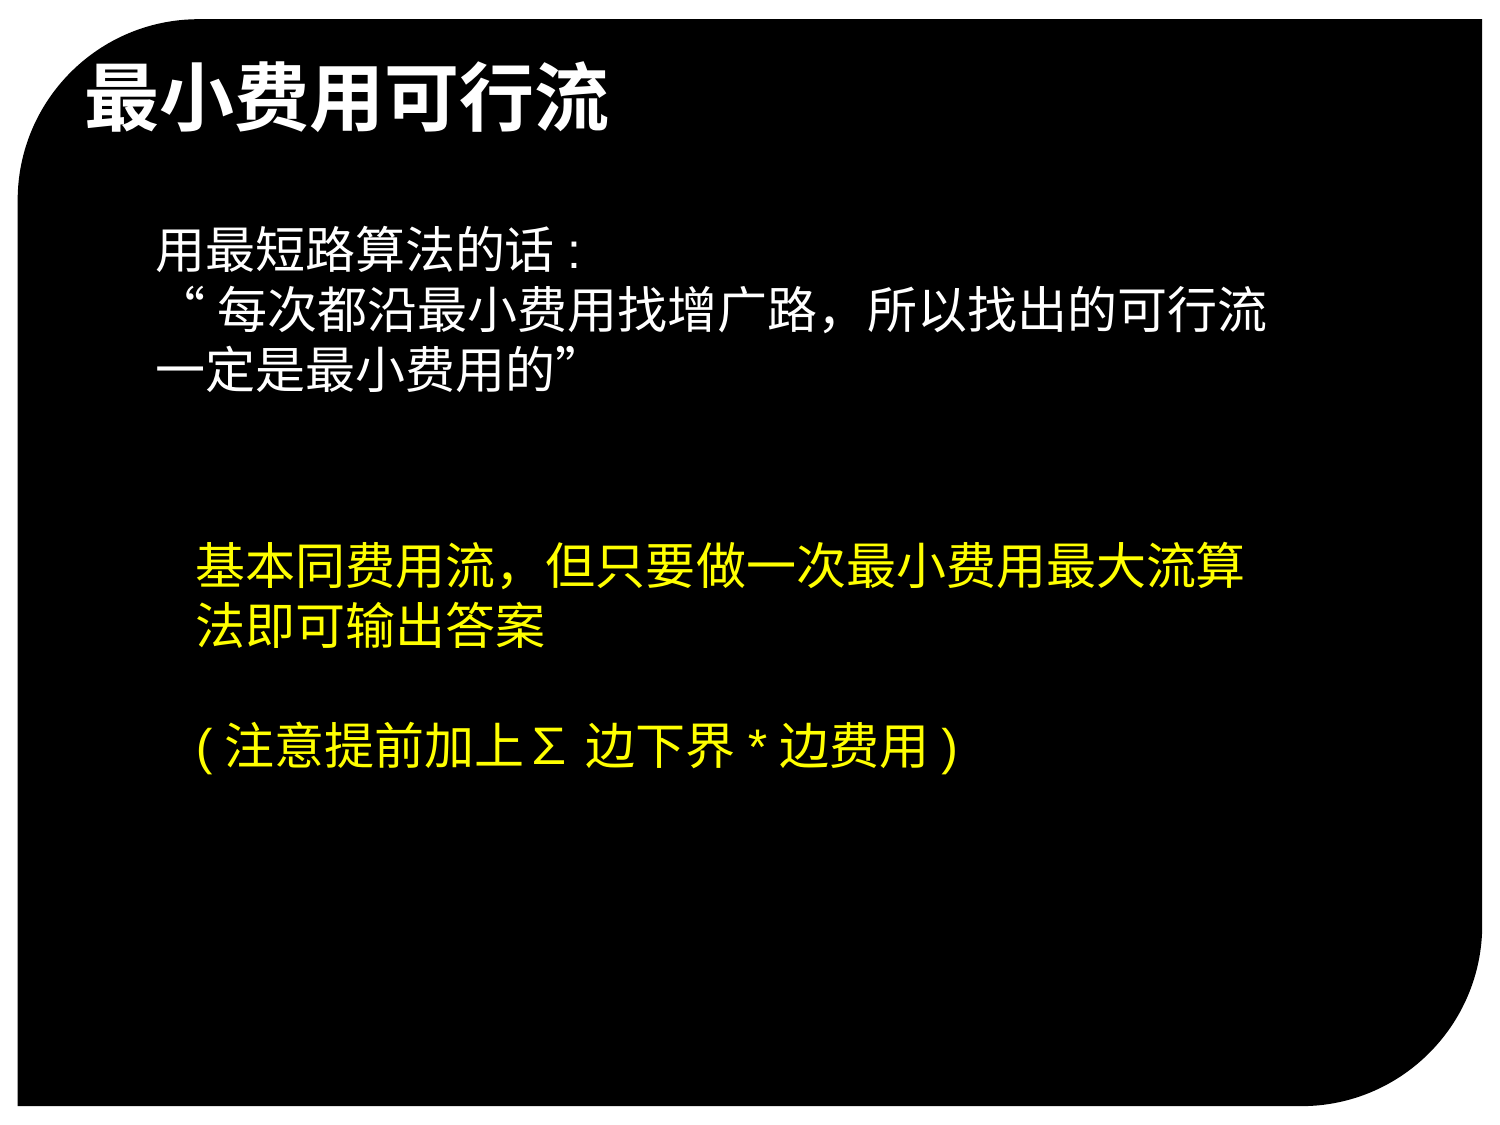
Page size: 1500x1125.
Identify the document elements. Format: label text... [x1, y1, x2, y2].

text_box 用最短路算法的话: “每次都沿最小费用找增广路，所以找出的可行流 一定是最小费用的” [140, 210, 1282, 406]
text_box 基本同费用流，但只要做一次最小费用最大流算 法即可输出答案 (注意提前加上∑ 边下界*边费用) [181, 527, 1261, 783]
text_box 最小费用可行流 [70, 42, 797, 148]
